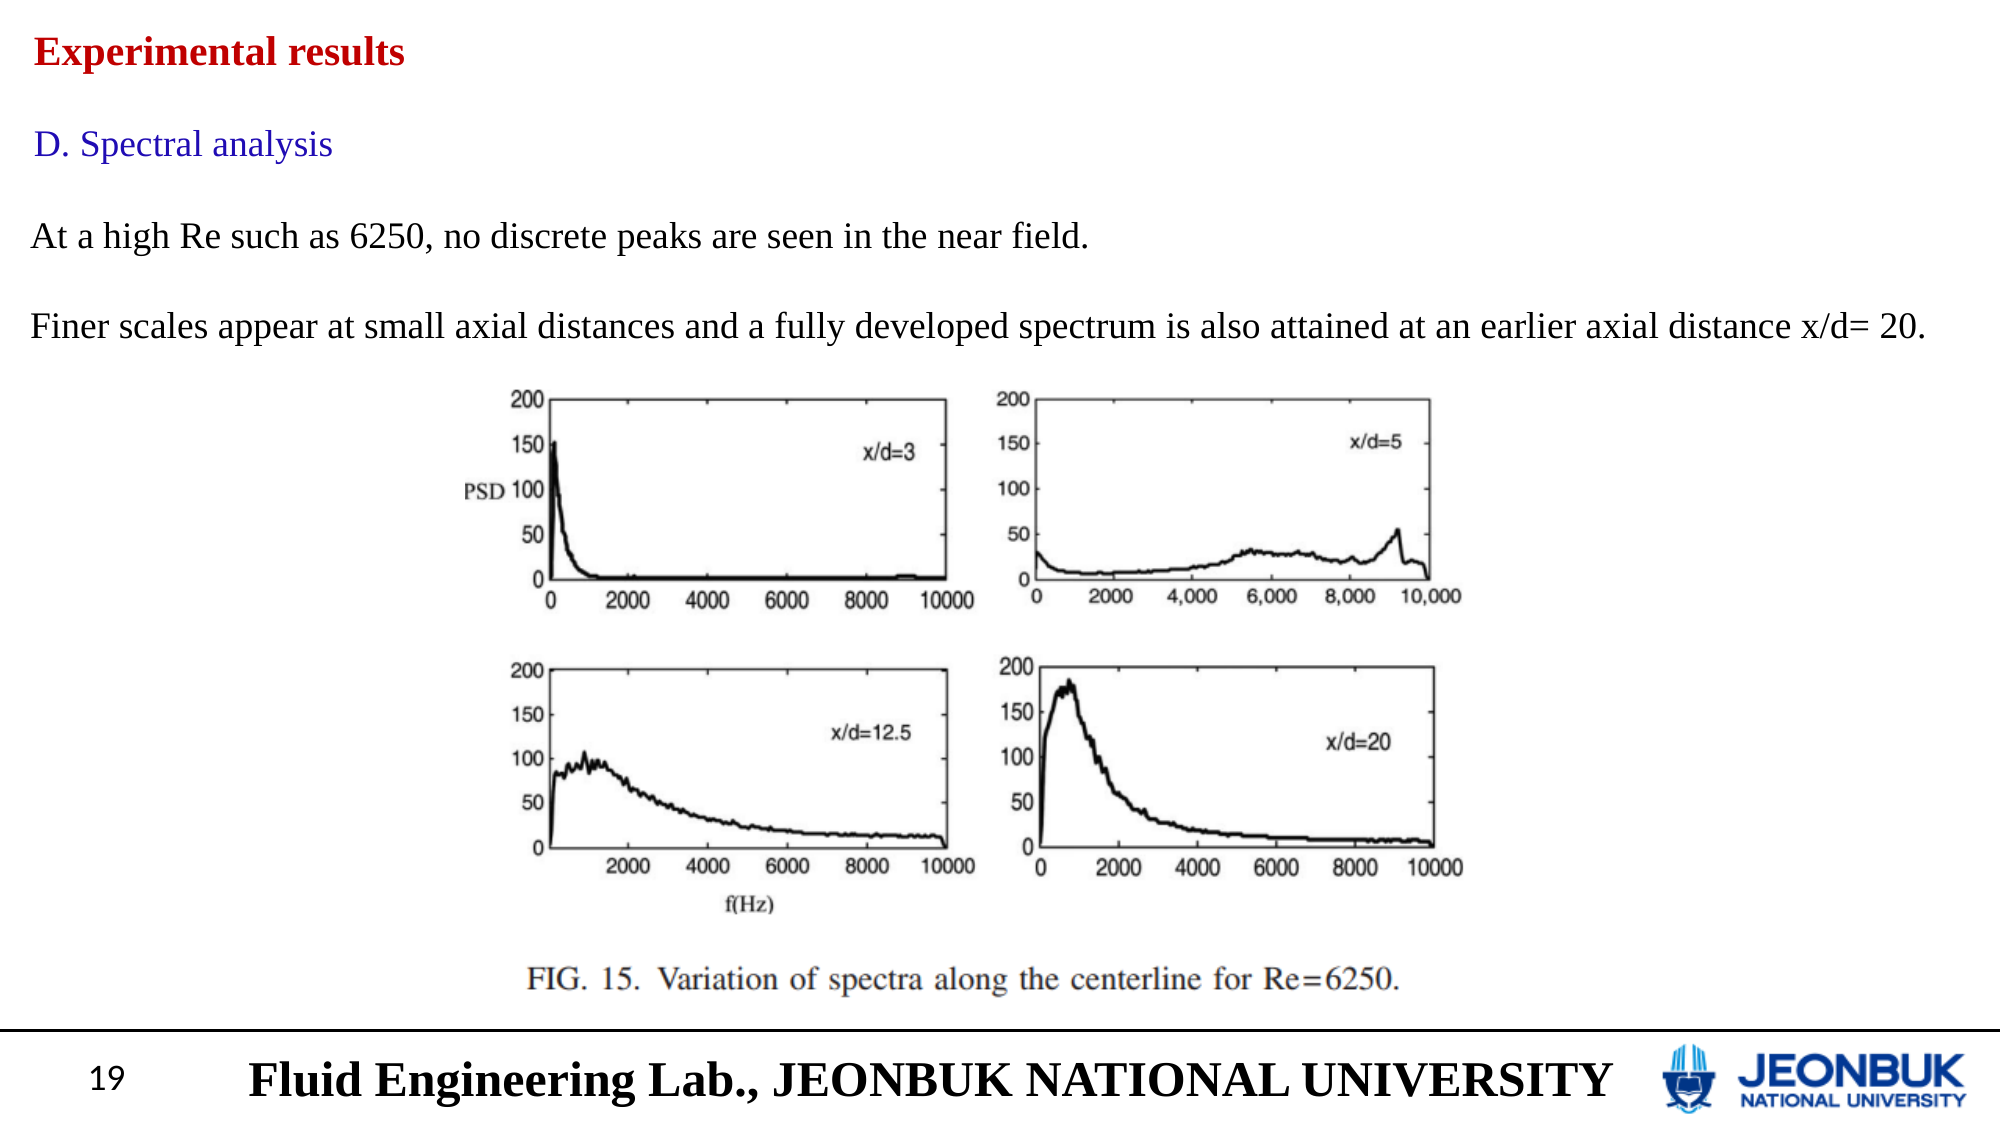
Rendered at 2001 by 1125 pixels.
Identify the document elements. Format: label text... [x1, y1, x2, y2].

picture [1649, 1031, 1981, 1125]
text_box Experimental results [19, 15, 516, 81]
text_box D. Spectral analysis [19, 112, 395, 172]
picture [465, 376, 1471, 1010]
footer Fluid Engineering Lab., JEONBUK NATIONAL UNIVERSITY [213, 1042, 1649, 1110]
text_box At a high Re such as 6250, no discrete peaks are seen in the near field. Finer scales appear at small axial distances and a fully developed spectrum is also attained at an earlier axial distance x/d= 20. [15, 203, 1971, 354]
slide_number 19 [19, 1045, 141, 1106]
